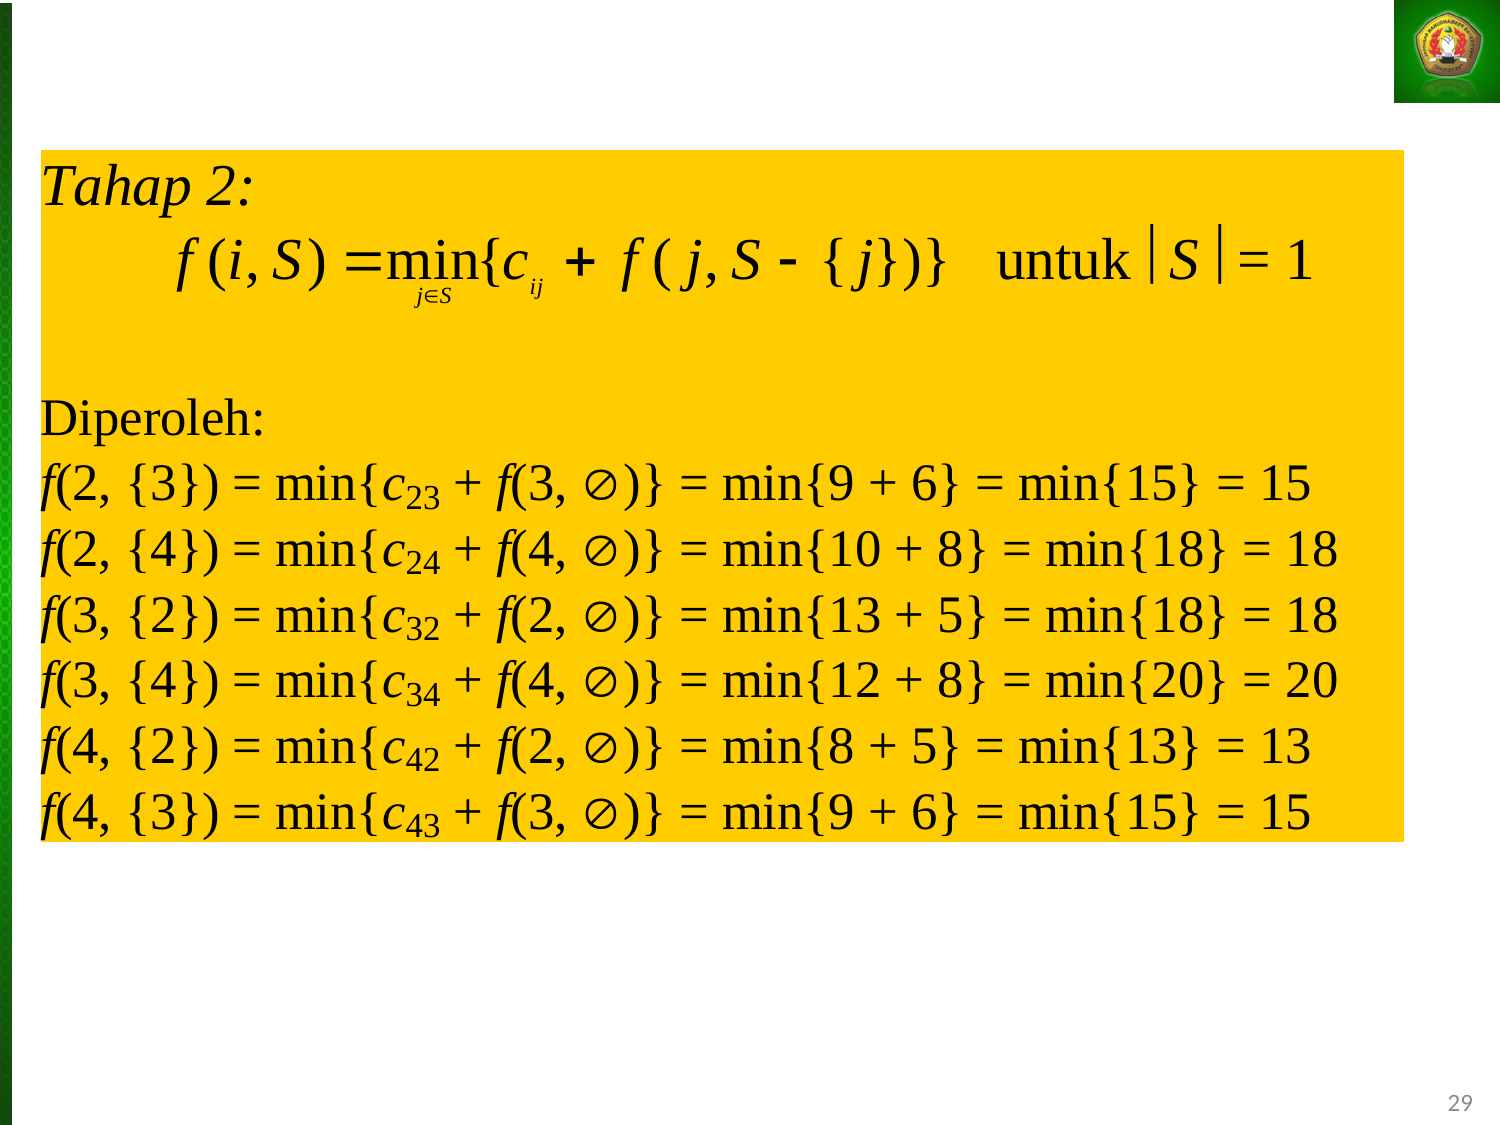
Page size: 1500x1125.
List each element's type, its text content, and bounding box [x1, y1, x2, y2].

picture [1394, 0, 1500, 103]
picture [0, 3, 12, 1125]
slide_number 29 [1148, 1078, 1489, 1125]
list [40, 149, 1405, 843]
